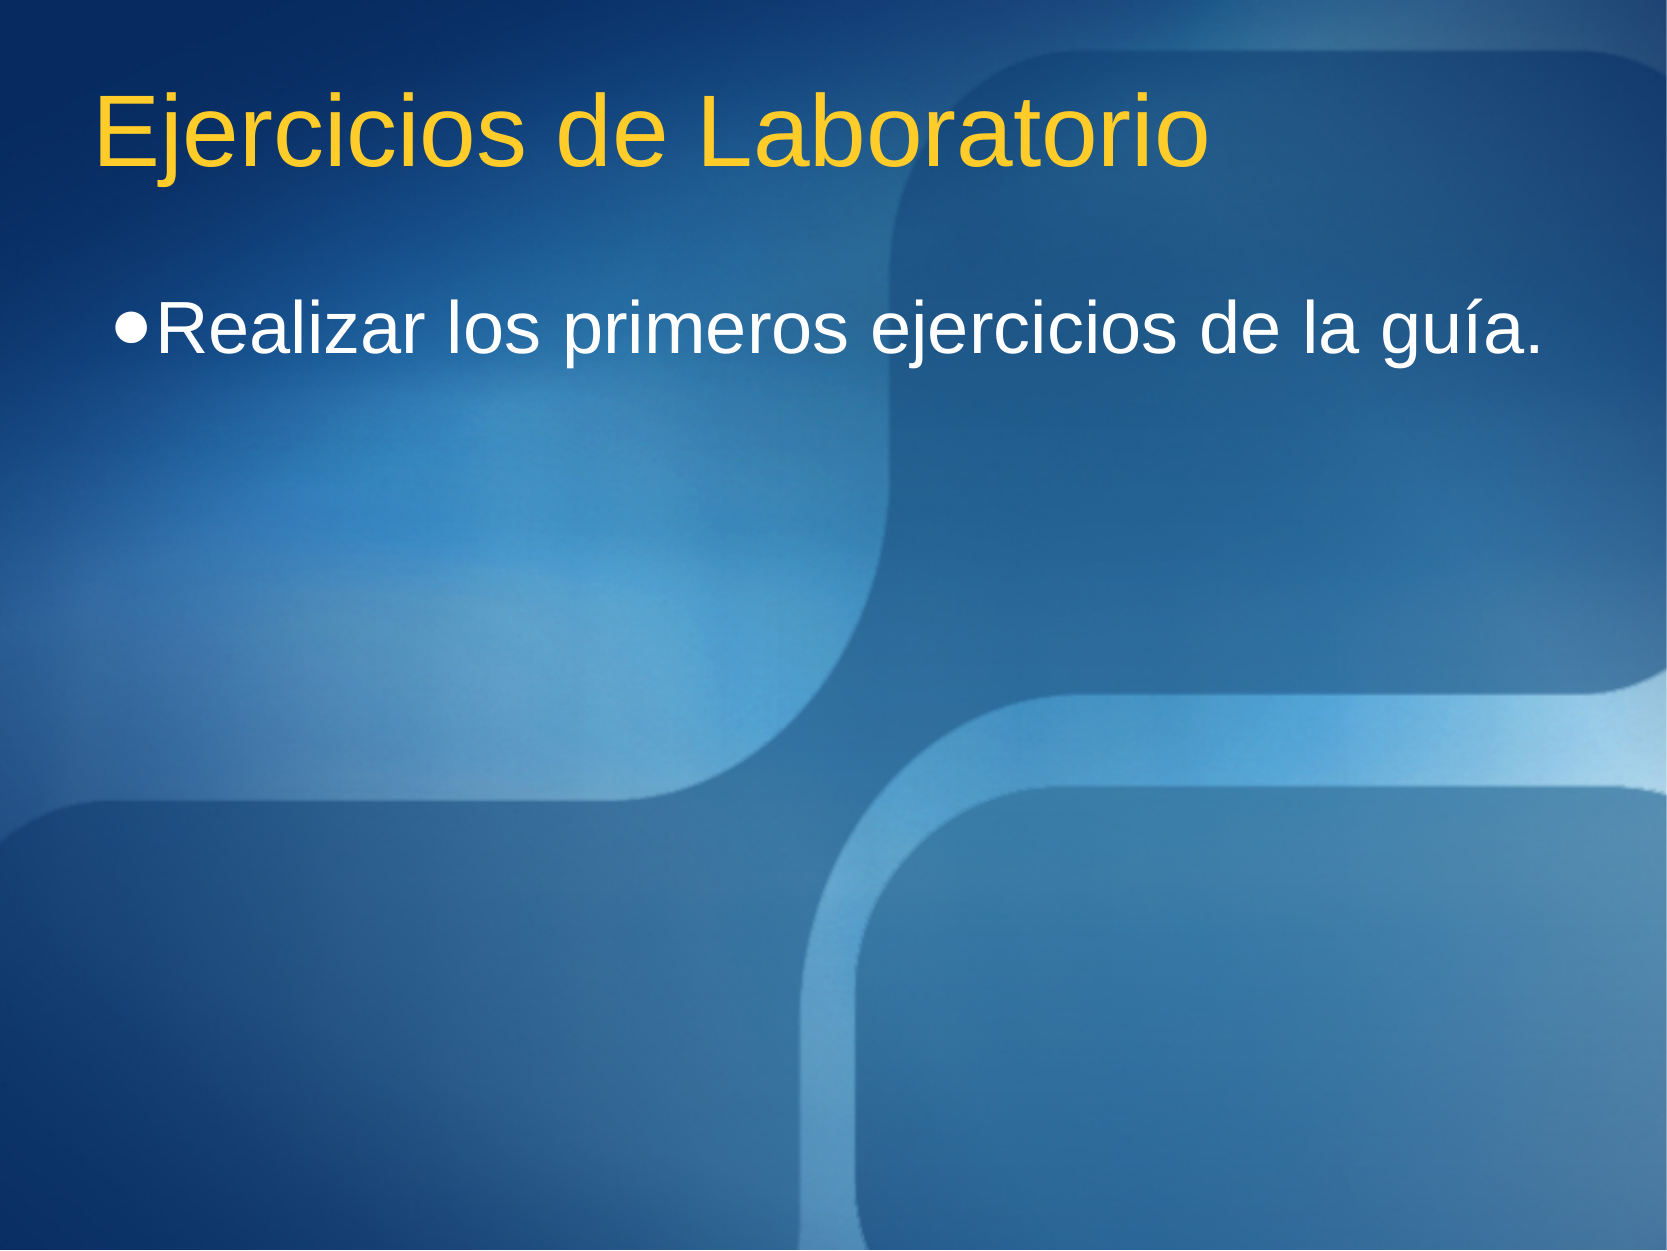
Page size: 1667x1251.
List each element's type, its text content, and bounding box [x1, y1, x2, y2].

list Realizar los primeros ejercicios de la guía. [86, 266, 1635, 1187]
picture [0, 0, 1667, 1250]
title Ejercicios de Laboratorio [86, 50, 1595, 173]
